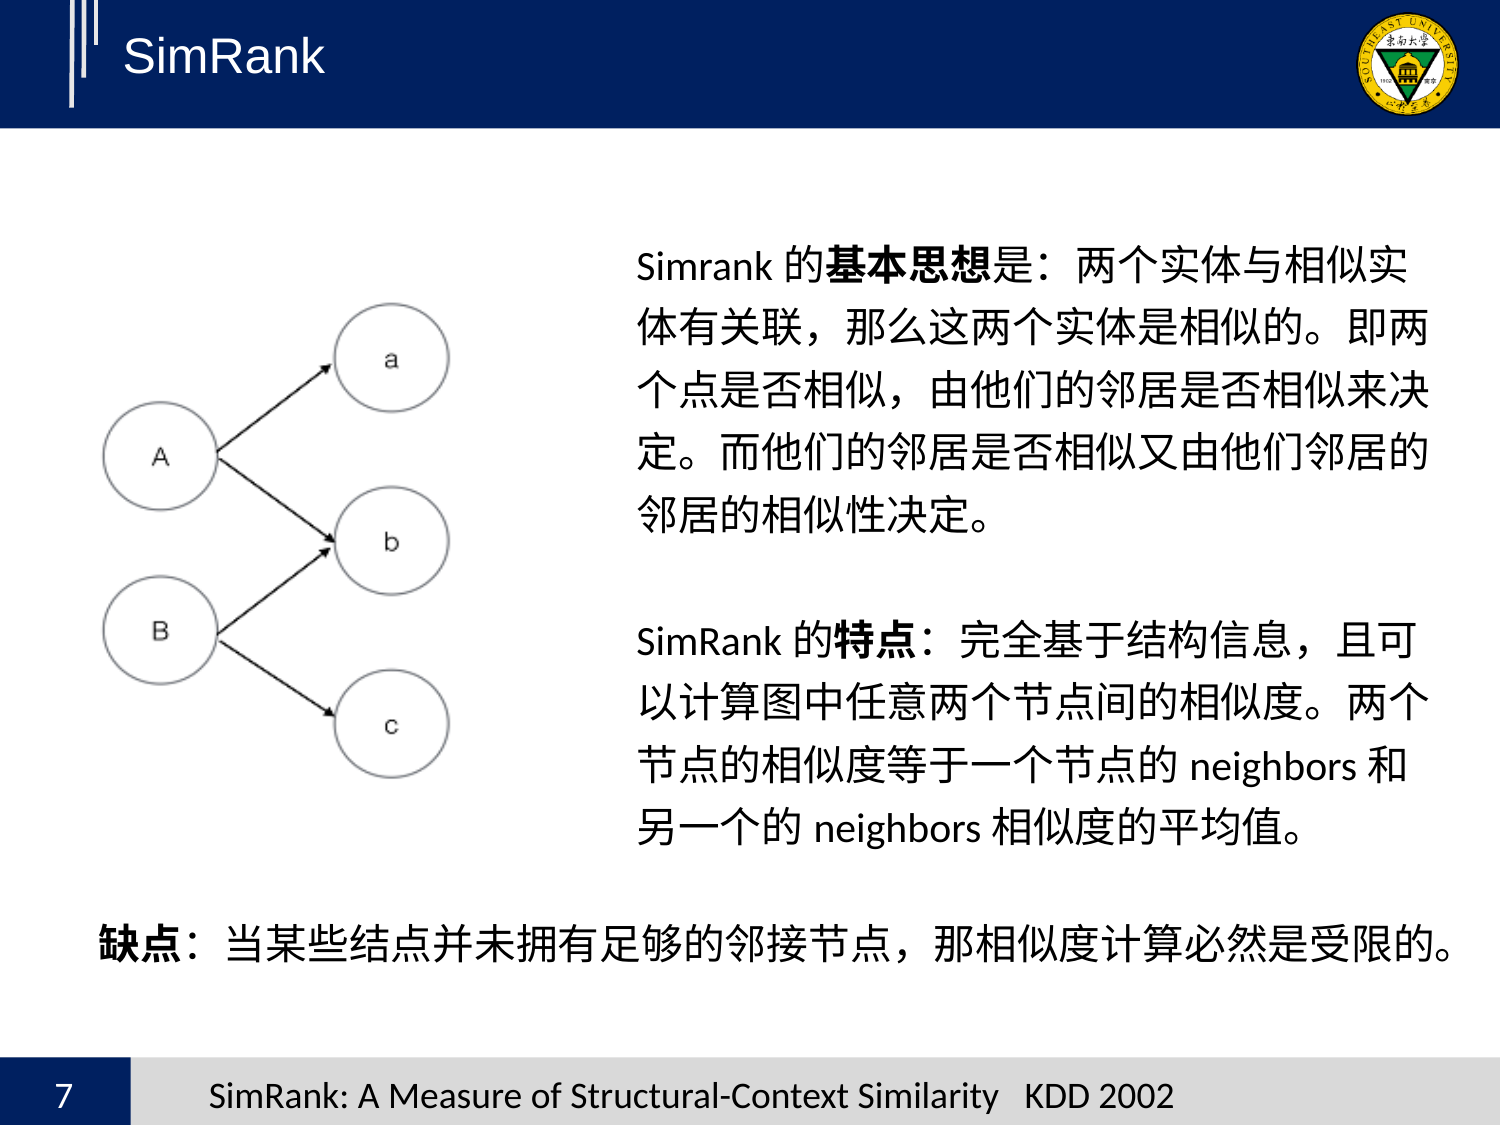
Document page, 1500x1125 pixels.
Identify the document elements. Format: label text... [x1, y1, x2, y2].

text_box SimRank: A Measure of Structural-Context Similarity KDD 2002 [193, 1076, 1269, 1125]
picture [1356, 12, 1459, 116]
text_box SimRank [107, 15, 759, 91]
text_box 7 [39, 1063, 96, 1124]
text_box Simrank的基本思想是：两个实体与相似实体有关联，那么这两个实体是相似的。即两个点是否相似，由他们的邻居是否相似来决定。而他们的邻居是否相似又由他们邻居的邻居的相似性决定。 SimRank的特点：完全基于结构信息，且可以计算图中任意两个节点间的相似度。两个节点的相似度等于一个节点的neighbors和另一个的neighbors相似度的平均值。 [621, 218, 1459, 904]
text_box 缺点：当某些结点并未拥有足够的邻接节点，那相似度计算必然是受限的。 [83, 910, 1464, 1076]
text_box [0, 0, 1500, 129]
picture [71, 296, 475, 788]
